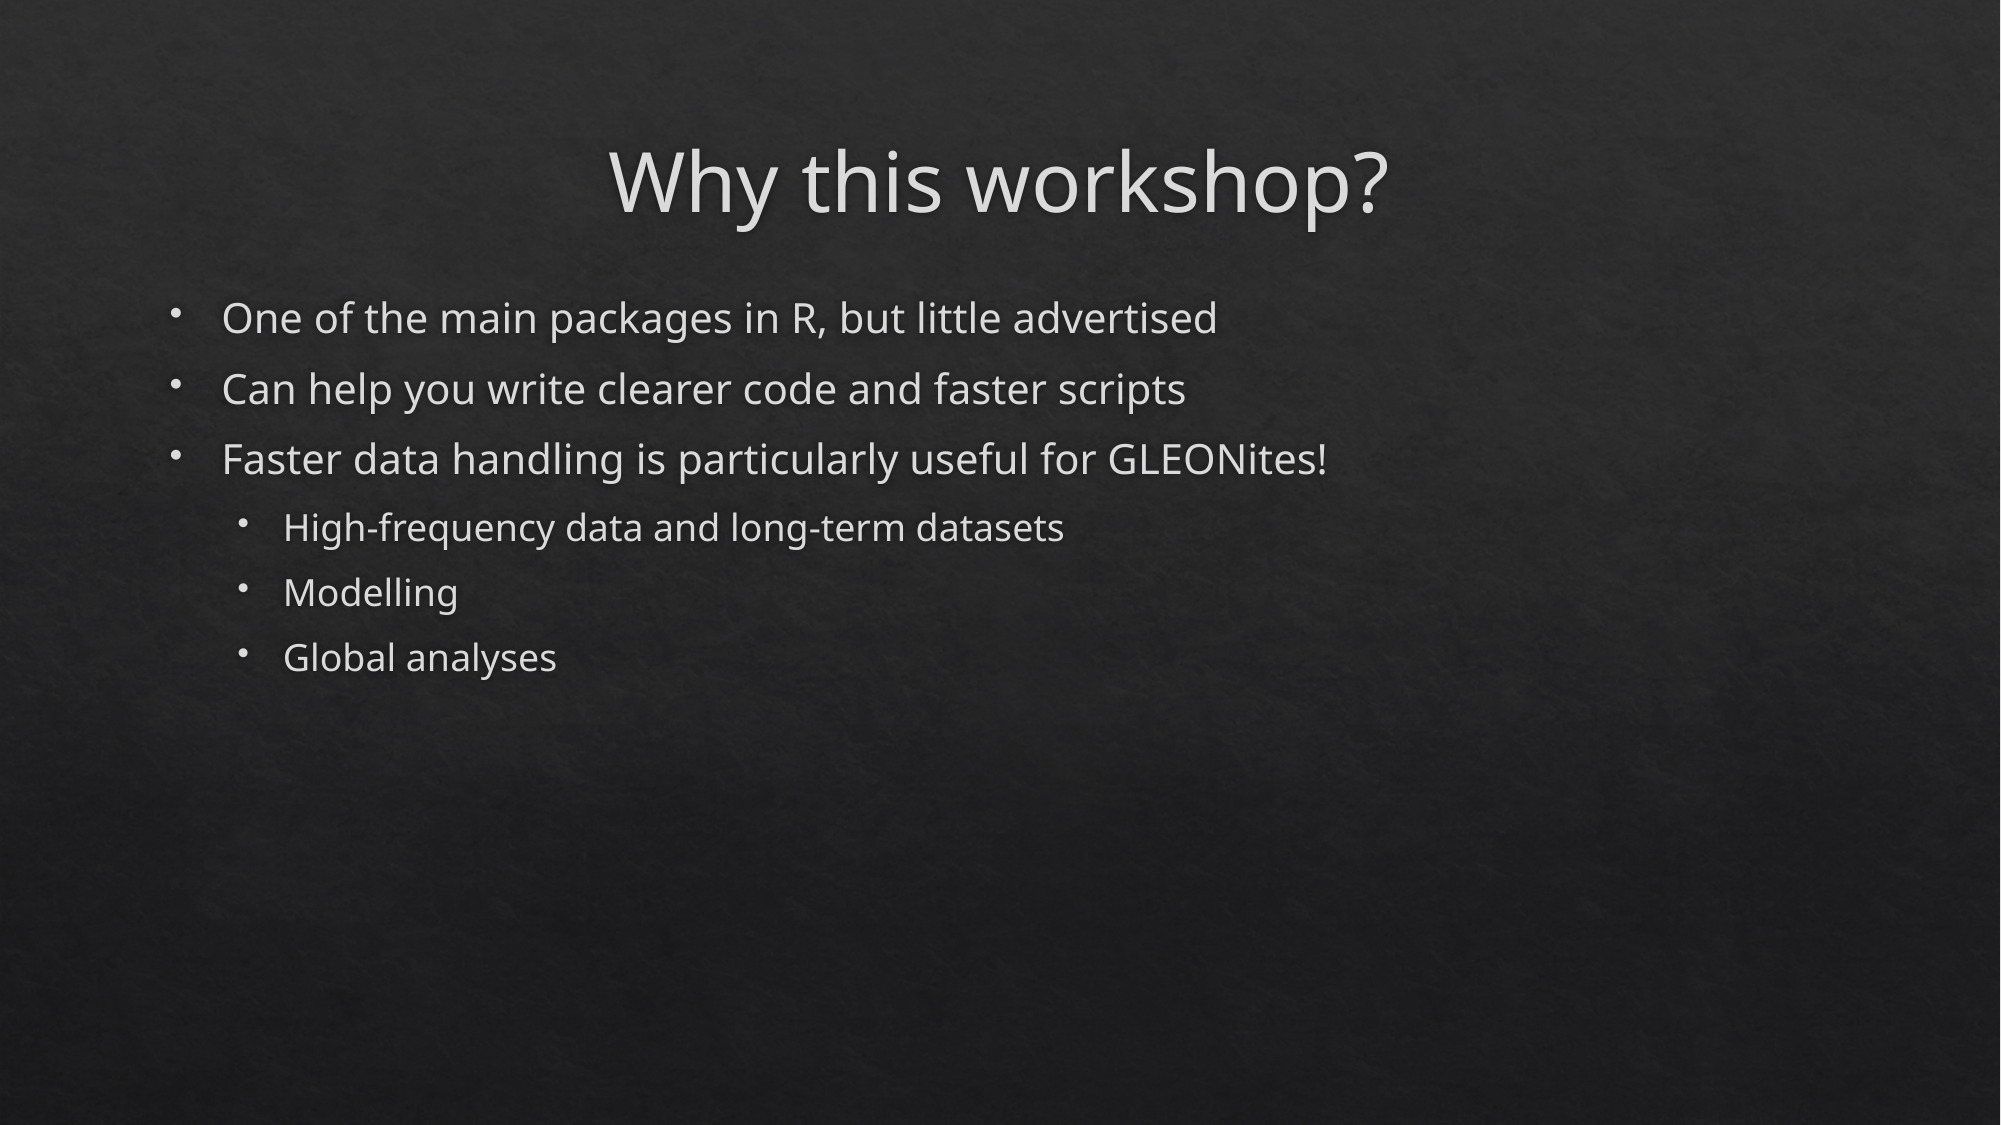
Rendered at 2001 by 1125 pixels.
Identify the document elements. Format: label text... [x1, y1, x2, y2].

title Why this workshop? [149, 99, 1849, 260]
list One of the main packages in R, but little advertised Can help you write clearer code and faster scripts Faster data handling is particularly useful for GLEONites! High-frequency data and long-term datasets Modelling Global analyses [149, 284, 1849, 950]
